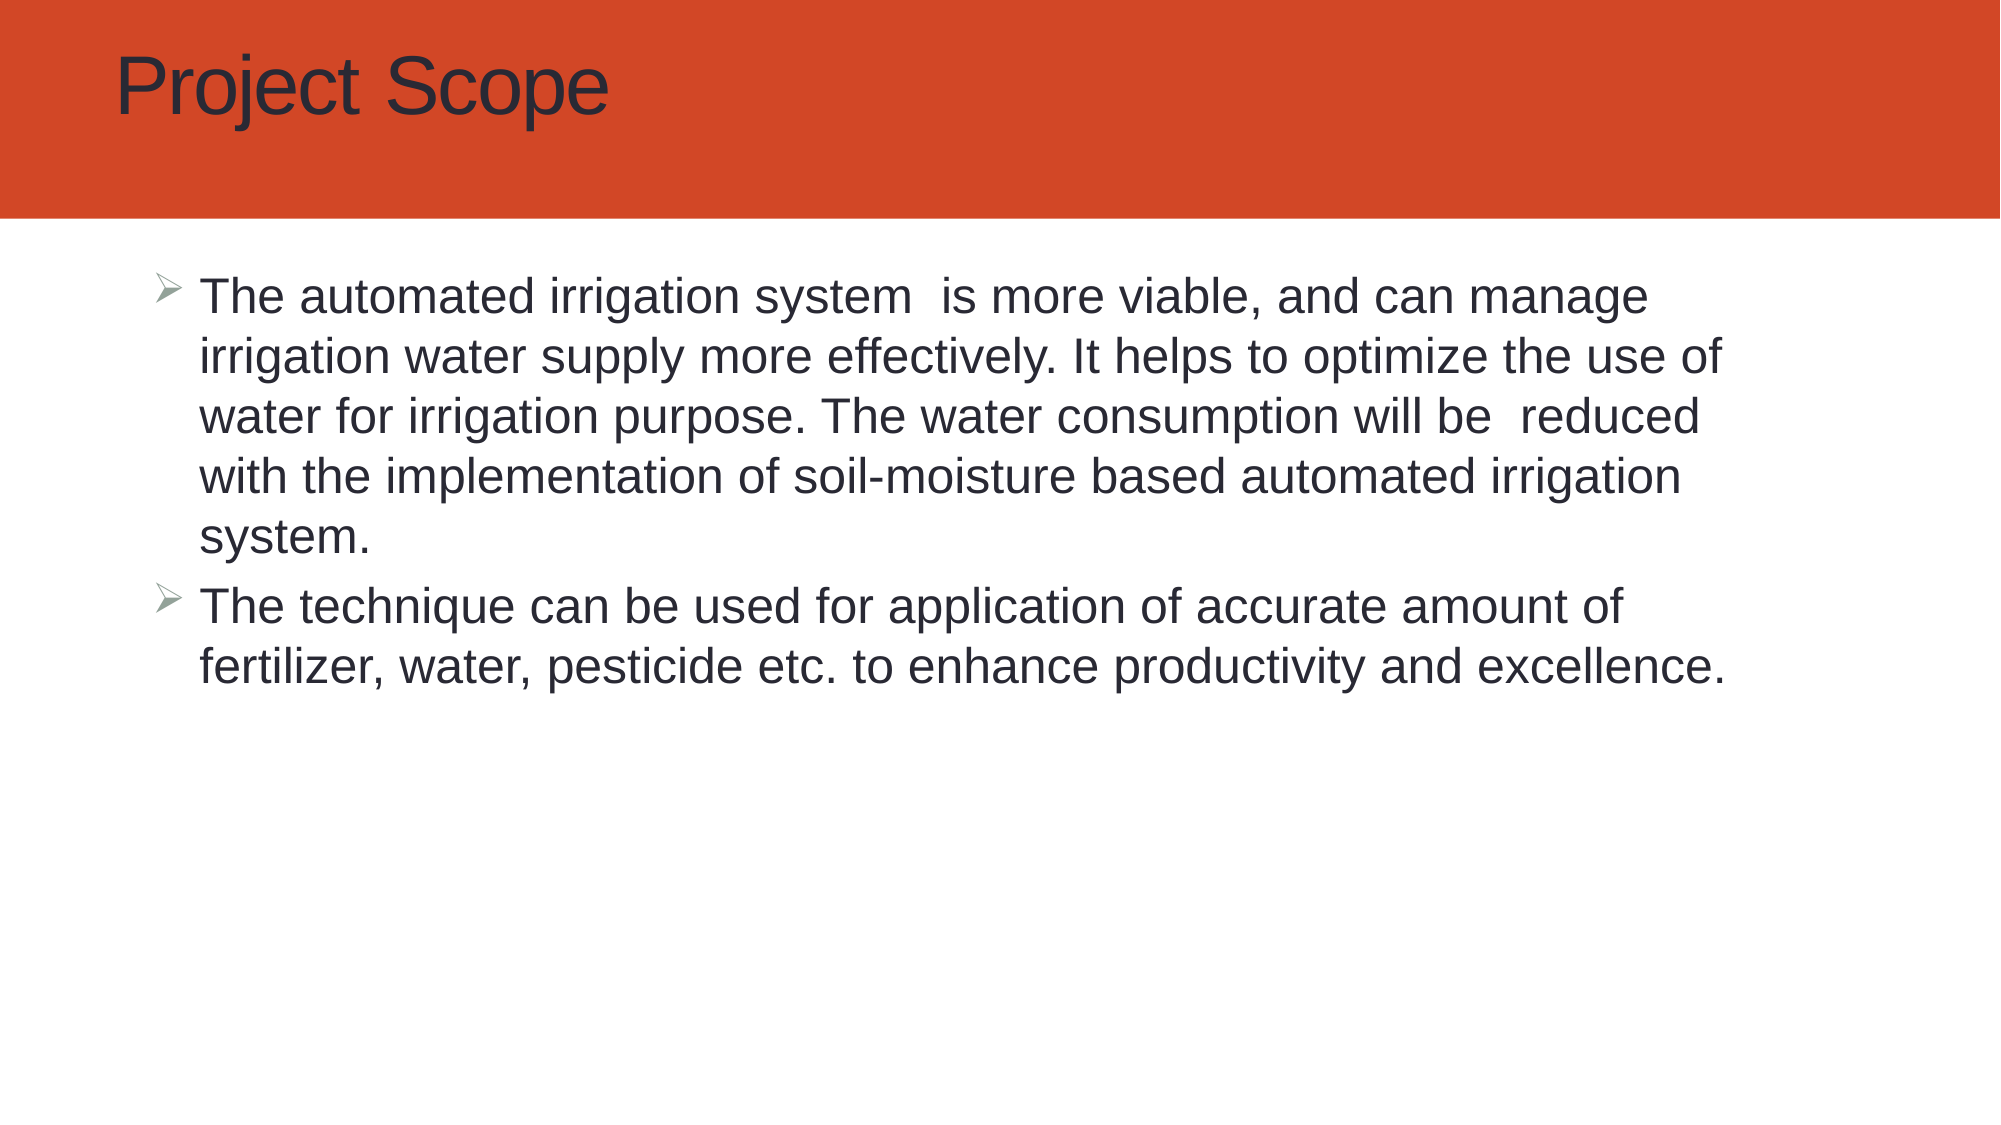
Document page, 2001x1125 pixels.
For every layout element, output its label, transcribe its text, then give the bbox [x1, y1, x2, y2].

list The automated irrigation system is more viable, and can manage irrigation water supply more effectively. It helps to optimize the use of water for irrigation purpose. The water consumption will be reduced with the implementation of soil-moisture based automated irrigation system. The technique can be used for application of accurate amount of fertilizer, water, pesticide etc. to enhance productivity and excellence. [137, 255, 1783, 938]
title Project Scope [99, 0, 1824, 163]
